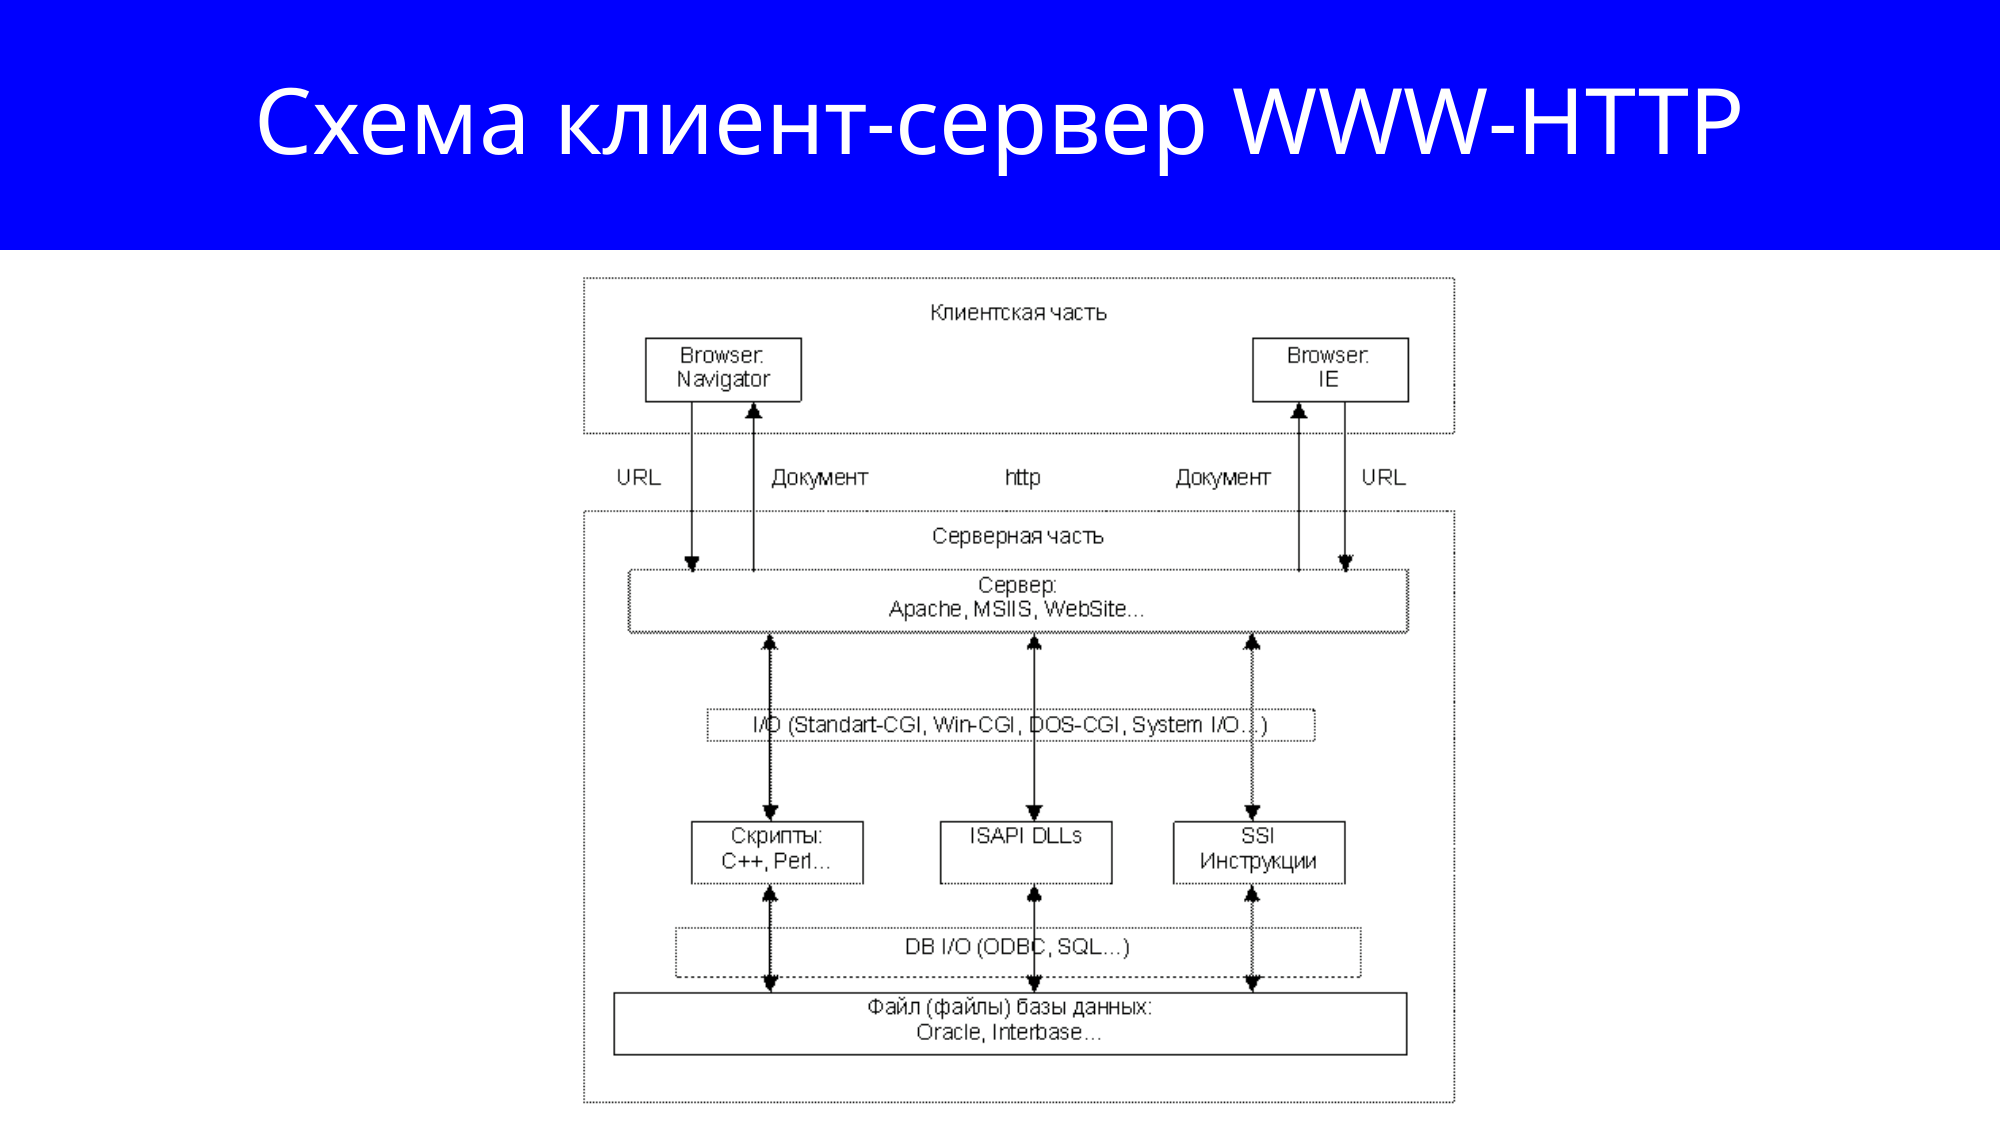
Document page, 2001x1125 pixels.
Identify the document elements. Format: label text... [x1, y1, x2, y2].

text_box Схема клиент-сервер WWW-HTTP [0, 0, 2000, 250]
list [582, 276, 1457, 1105]
